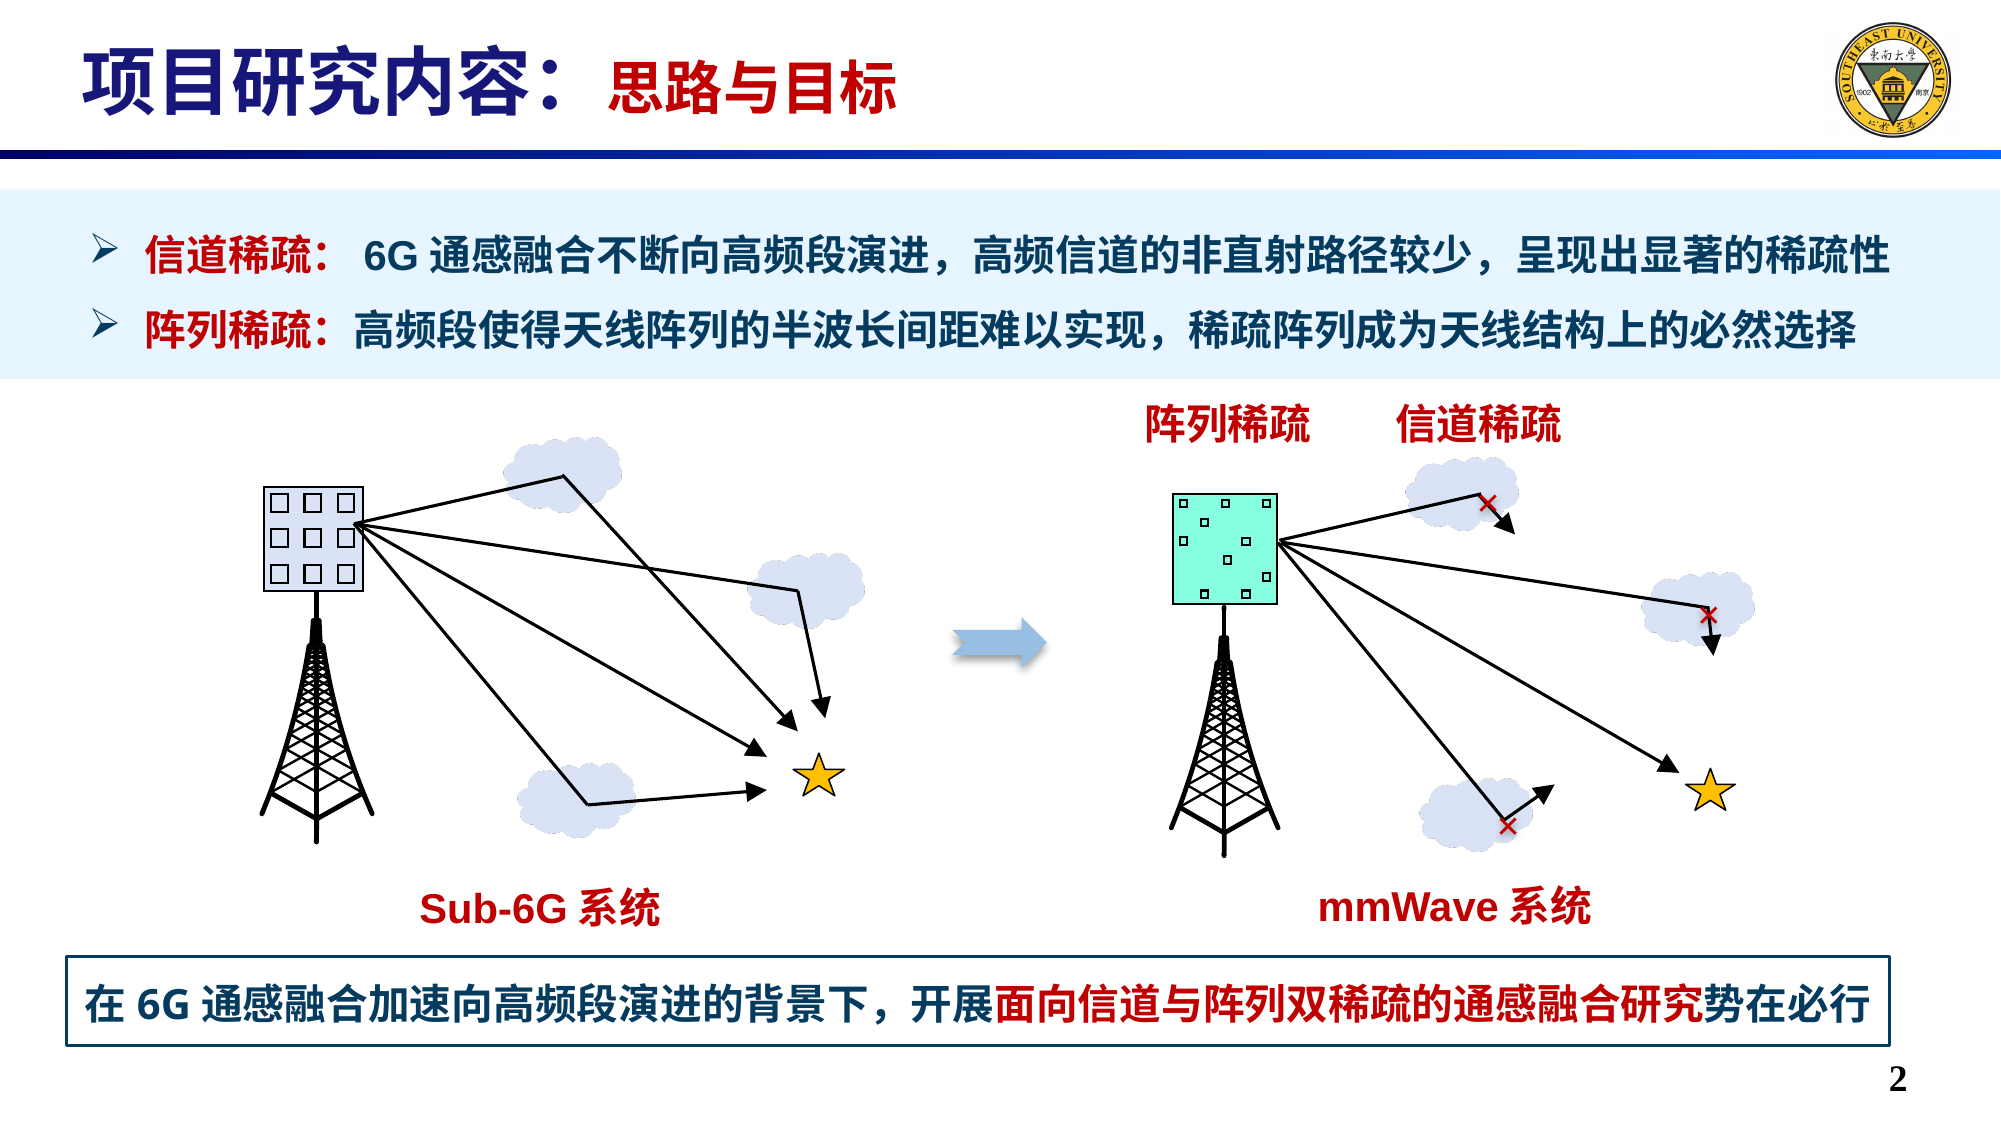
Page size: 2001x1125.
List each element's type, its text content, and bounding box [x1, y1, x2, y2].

text_box 阵列稀疏 [1129, 390, 1380, 456]
text_box mmWave系统 [1302, 872, 1650, 938]
text_box 信道稀疏：6G通感融合不断向高频段演进，高频信道的非直射路径较少，呈现出显著的稀疏性 阵列稀疏：高频段使得天线阵列的半波长间距难以实现，稀疏阵列成为天线结构上的必然选择 [0, 189, 2000, 379]
text_box Sub-6G系统 [404, 874, 708, 940]
text_box [952, 617, 1047, 668]
text_box 信道稀疏 [1380, 390, 1641, 455]
text_box 在6G通感融合加速向高频段演进的背景下，开展面向信道与阵列双稀疏的通感融合研究势在必行 [66, 956, 1890, 1046]
slide_number 2 [1874, 1046, 1984, 1105]
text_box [1165, 457, 1756, 859]
picture [1822, 18, 1965, 140]
title 项目研究内容：思路与目标 [66, 35, 1501, 123]
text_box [255, 437, 865, 845]
